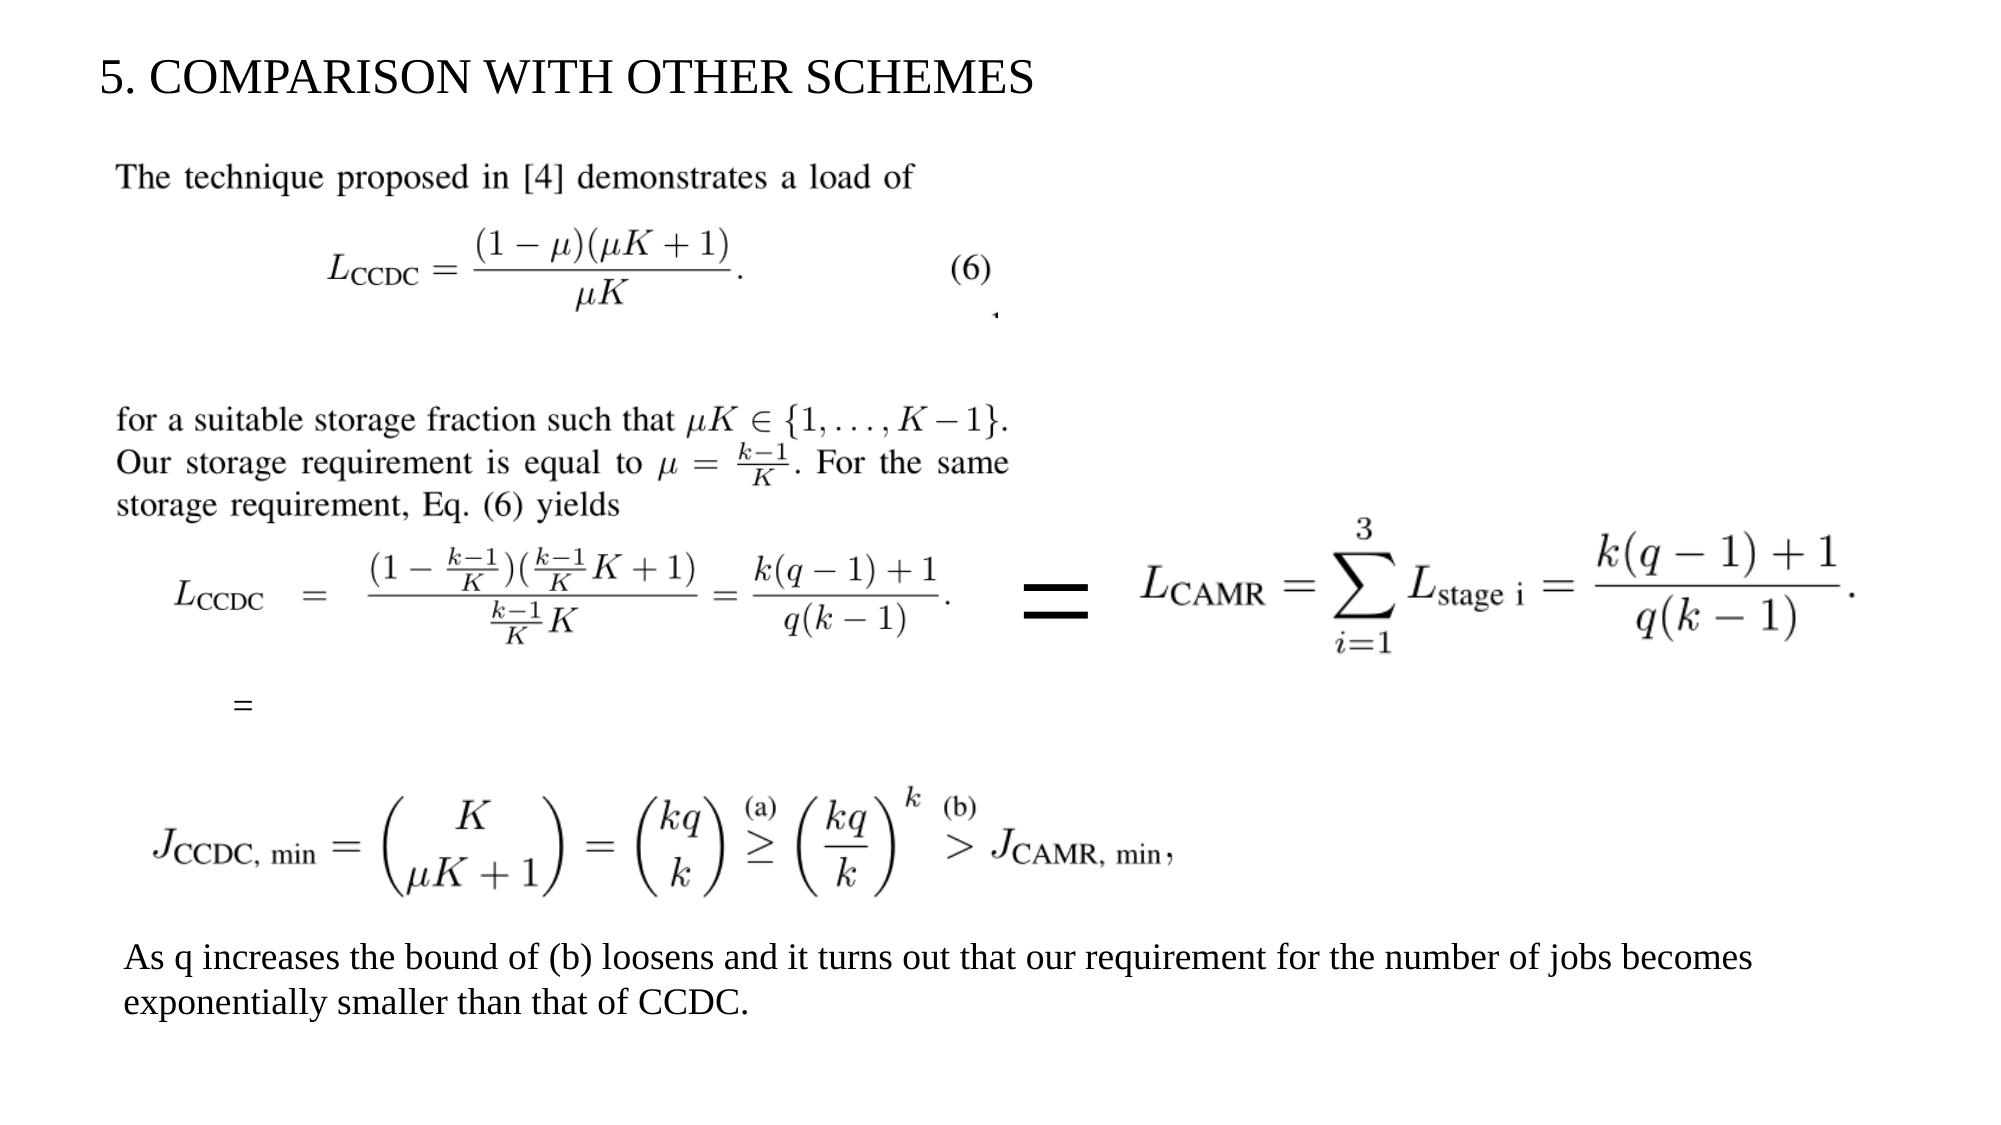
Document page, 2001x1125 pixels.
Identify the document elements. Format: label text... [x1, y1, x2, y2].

text_box = [1002, 502, 1097, 683]
title 5. COMPARISON WITH OTHER SCHEMES [84, 46, 1787, 109]
picture [102, 395, 1037, 654]
picture [128, 756, 1213, 909]
text_box As q increases the bound of (b) loosens and it turns out that our requirement for the number of jobs becomes exponentially smaller than that of CCDC. [108, 924, 1877, 1030]
picture [1086, 502, 1891, 667]
picture [108, 150, 998, 318]
